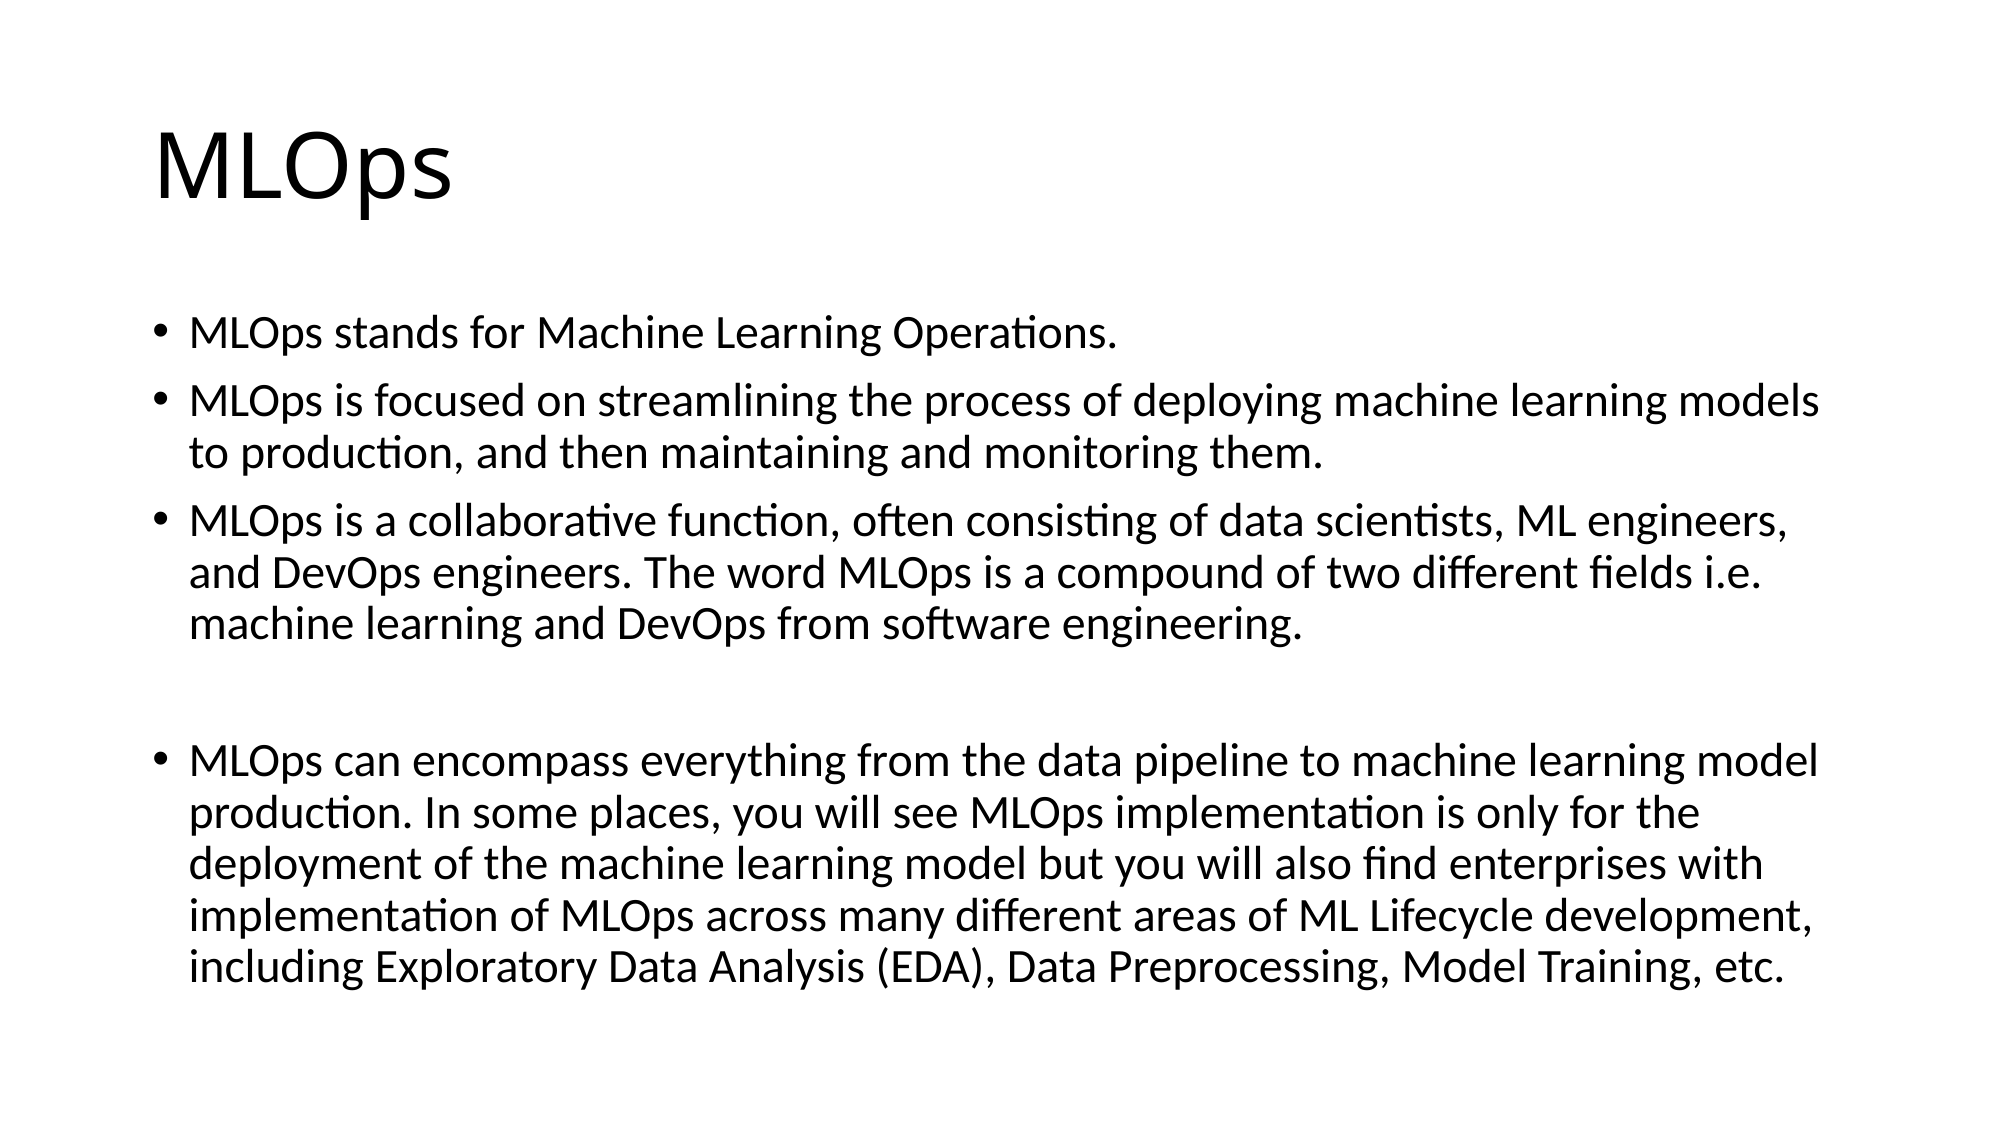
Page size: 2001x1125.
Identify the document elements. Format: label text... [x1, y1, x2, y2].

list MLOps stands for Machine Learning Operations. MLOps is focused on streamlining the process of deploying machine learning models to production, and then maintaining and monitoring them. MLOps is a collaborative function, often consisting of data scientists, ML engineers, and DevOps engineers. The word MLOps is a compound of two different fields i.e. machine learning and DevOps from software engineering. MLOps can encompass everything from the data pipeline to machine learning model production. In some places, you will see MLOps implementation is only for the deployment of the machine learning model but you will also find enterprises with implementation of MLOps across many different areas of ML Lifecycle development, including Exploratory Data Analysis (EDA), Data Preprocessing, Model Training, etc. [137, 299, 1863, 1014]
title MLOps [137, 59, 1863, 278]
